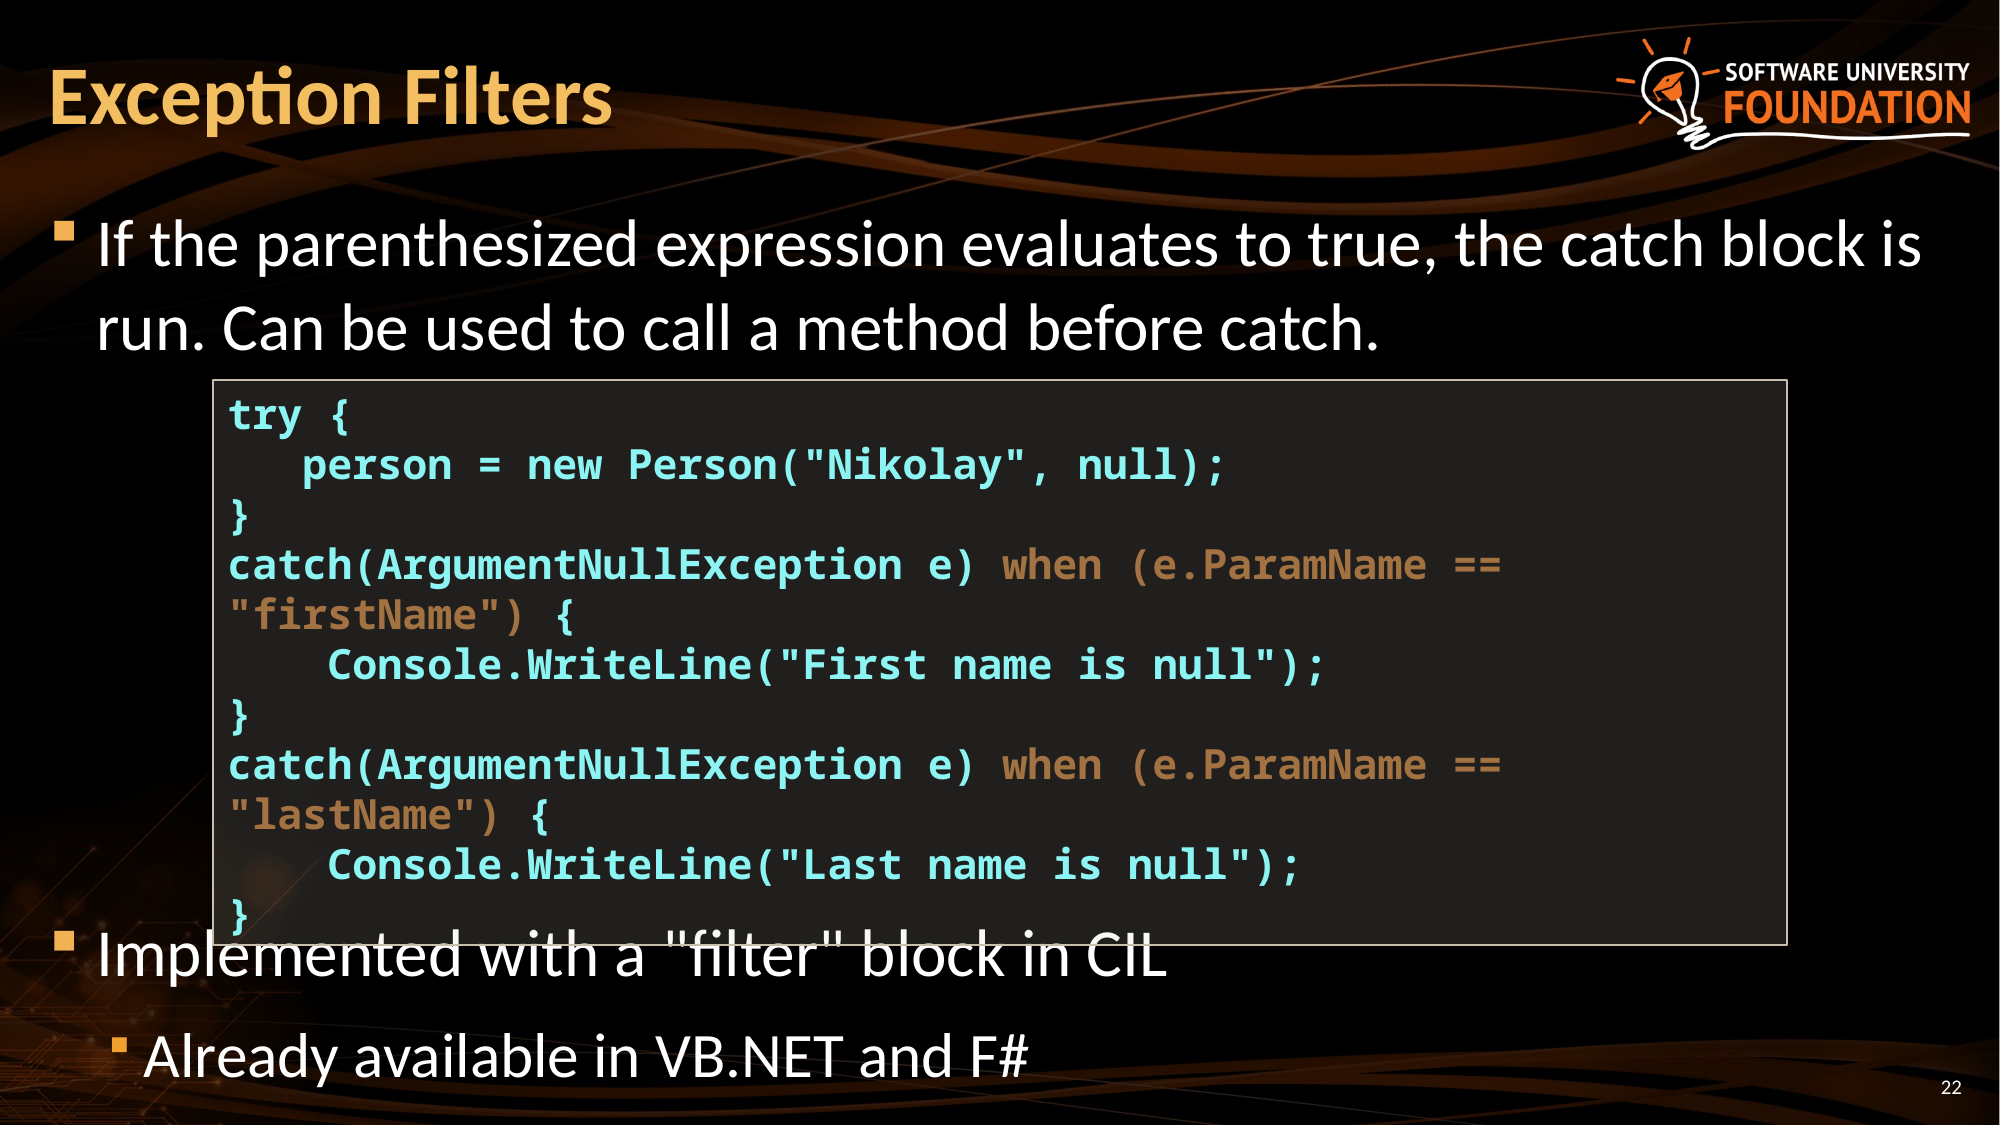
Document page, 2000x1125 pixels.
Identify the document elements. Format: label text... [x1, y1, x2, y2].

slide_number 22 [1897, 1070, 1968, 1103]
picture [0, 0, 2000, 1125]
title Exception Filters [30, 6, 1602, 189]
text_box try { person = new Person("Nikolay", null); } catch(ArgumentNullException e) when (e.ParamName == "firstName") { Console.WriteLine("First name is null"); } catch(ArgumentNullException e) when (e.ParamName == "lastName") { Console.WriteLine("Last name is null"); } [212, 380, 1787, 946]
list If the parenthesized expression evaluates to true, the catch block is run. Can be used to call a method before catch. Implemented with a "filter" block in CIL Already available in VB.NET and F# [31, 188, 1968, 1103]
